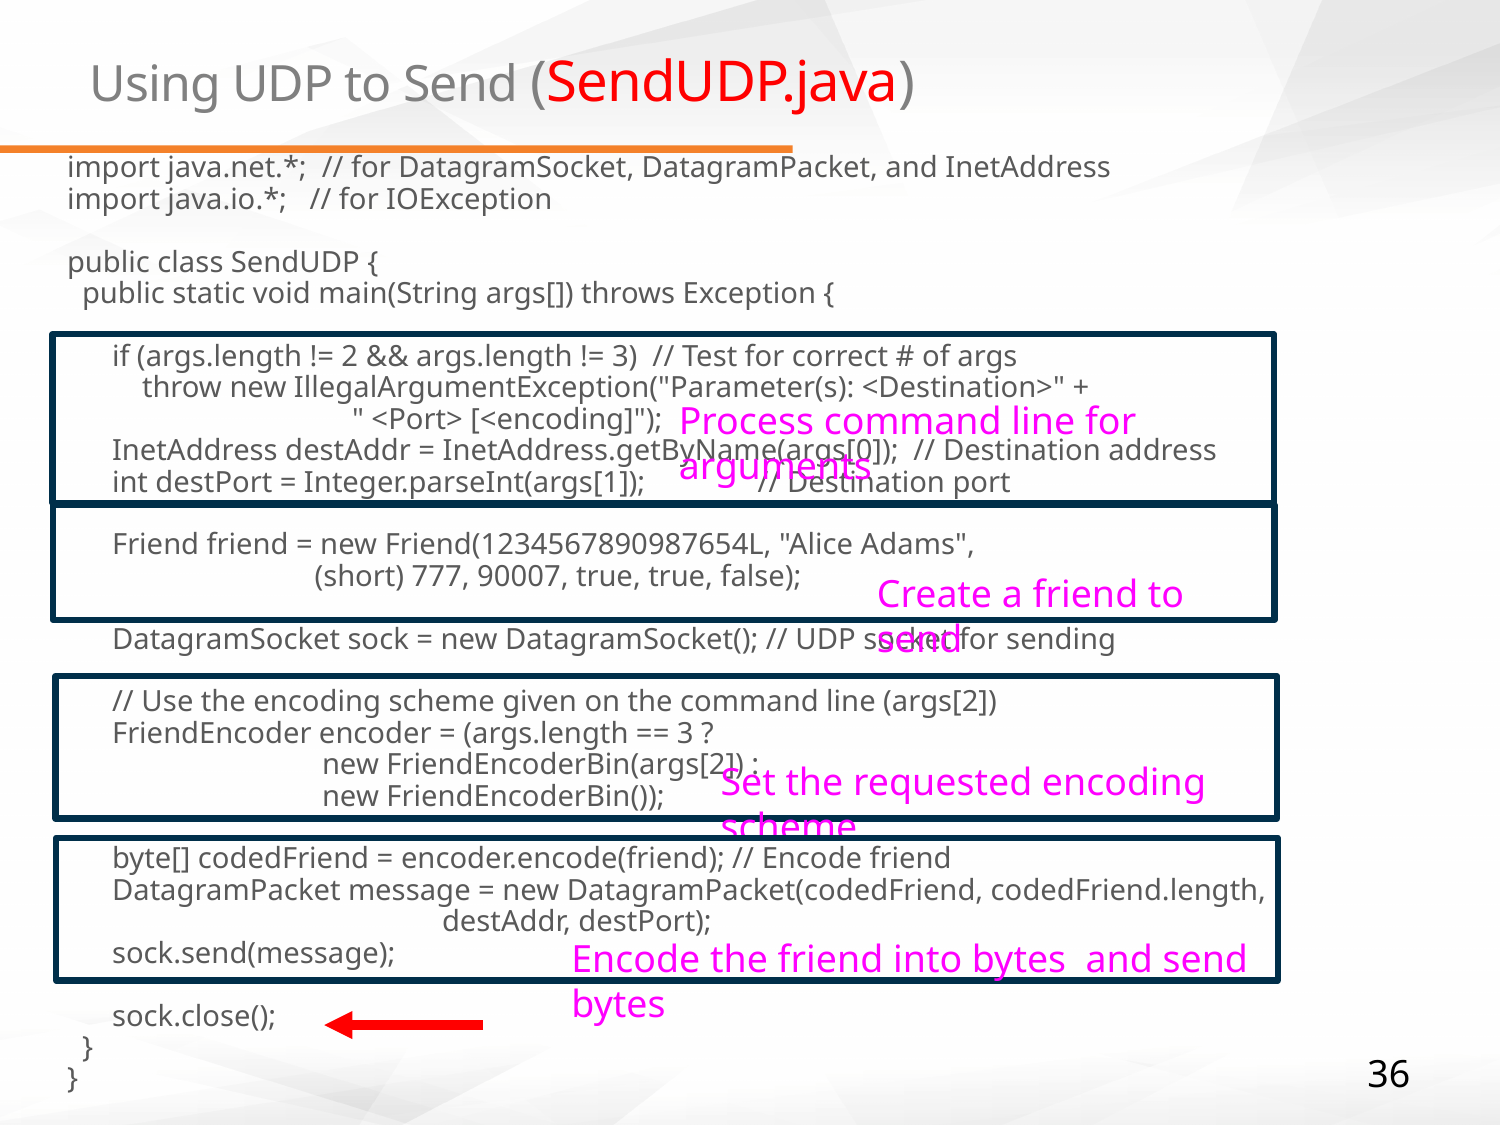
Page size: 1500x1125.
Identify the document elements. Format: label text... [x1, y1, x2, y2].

text_box [55, 837, 1279, 981]
slide_number 20 [0, 0, 1500, 1125]
title Using UDP to Send (SendUDP.java) [75, 45, 1425, 146]
text_box [55, 675, 1278, 820]
text_box Encode the friend into bytes and send bytes [556, 927, 1275, 1033]
text_box Set the requested encoding scheme [705, 750, 1277, 837]
text_box Create a friend to send [862, 563, 1267, 668]
slide_number 36 [1074, 1042, 1425, 1103]
list import java.net.*; // for DatagramSocket, DatagramPacket, and InetAddress import java.io.*; // for IOException public class SendUDP { public static void main(String args[]) throws Exception { if (args.length != 2 && args.length != 3) // Test for correct # of args throw new IllegalArgumentException("Parameter(s): <Destination>" + " <Port> [<encoding]"); InetAddress destAddr = InetAddress.getByName(args[0]); // Destination address int destPort = Integer.parseInt(args[1]); // Destination port Friend friend = new Friend(1234567890987654L, "Alice Adams", (short) 777, 90007, true, true, false); DatagramSocket sock = new DatagramSocket(); // UDP socket for sending // Use the encoding scheme given on the command line (args[2]) FriendEncoder encoder = (args.length == 3 ? new FriendEncoderBin(args[2]) : new FriendEncoderBin()); byte[] codedFriend = encoder.encode(friend); // Encode friend DatagramPacket message = new DatagramPacket(codedFriend, codedFriend.length, destAddr, destPort); sock.send(message); sock.close(); } } [52, 145, 1403, 1103]
text_box [51, 333, 1275, 504]
text_box Process command line for arguments [663, 389, 1266, 495]
text_box [52, 504, 1275, 621]
